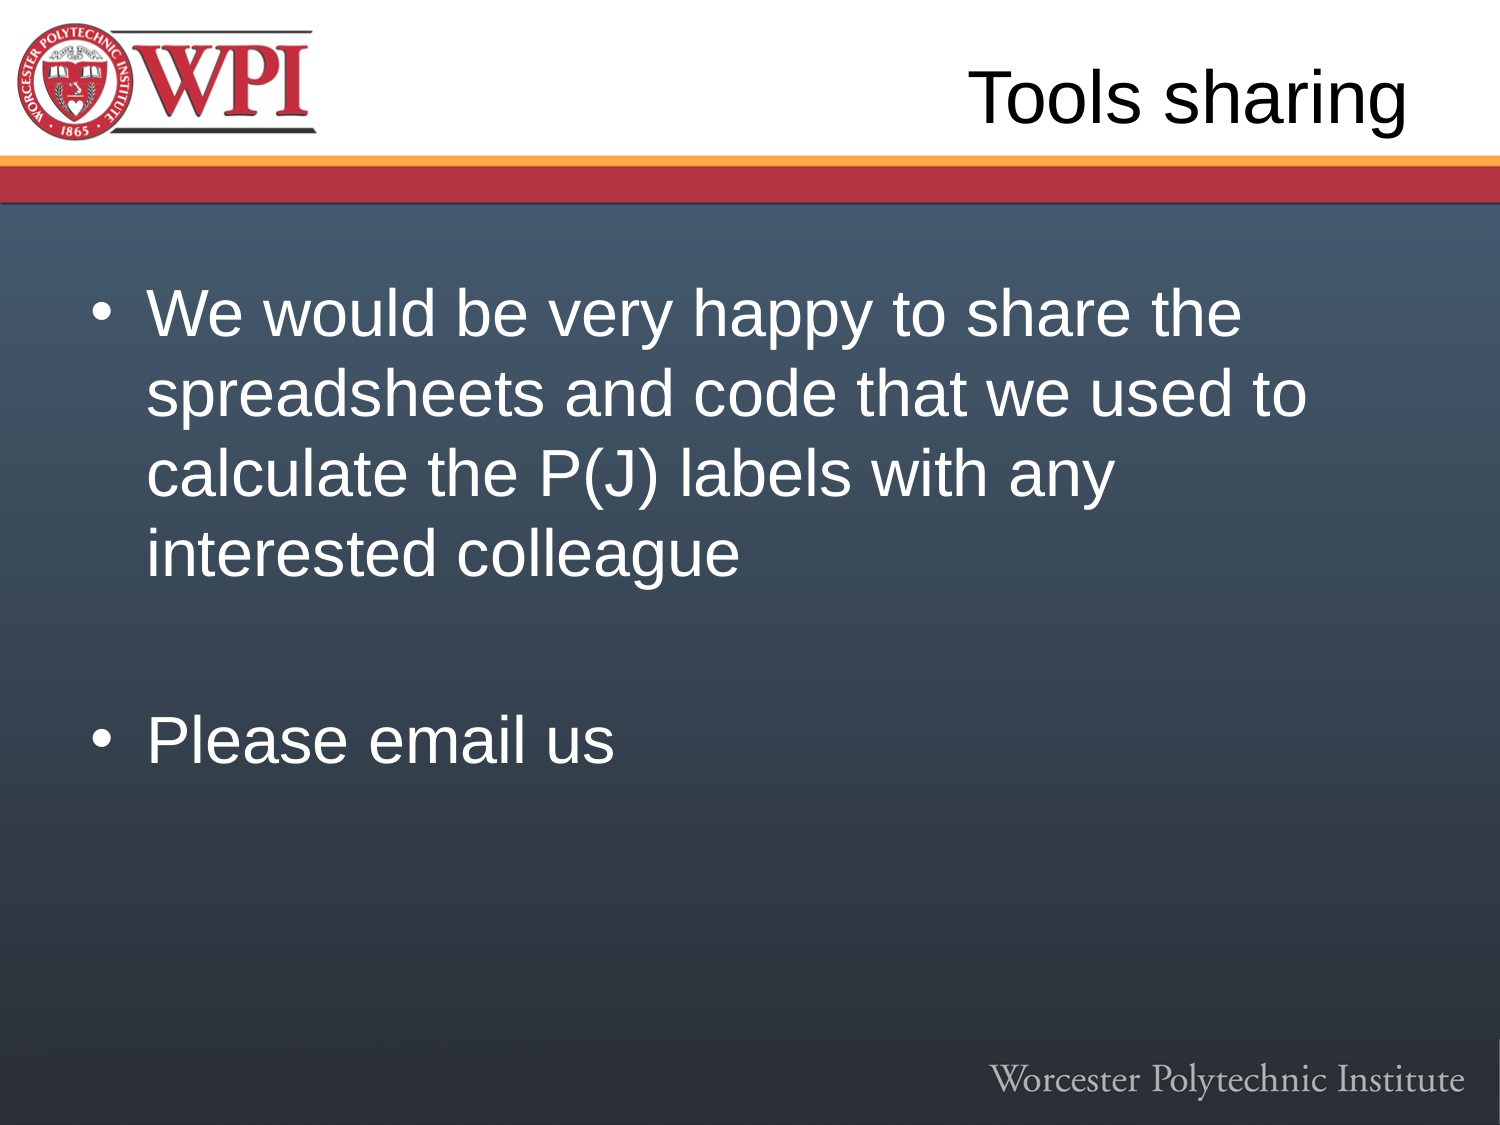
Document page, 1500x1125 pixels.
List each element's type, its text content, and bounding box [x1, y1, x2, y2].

picture [0, 1039, 1500, 1125]
picture [0, 0, 1500, 207]
list We would be very happy to share the spreadsheets and code that we used to calculate the P(J) labels with any interested colleague Please email us [74, 262, 1426, 1006]
title Tools sharing [355, 0, 1426, 187]
